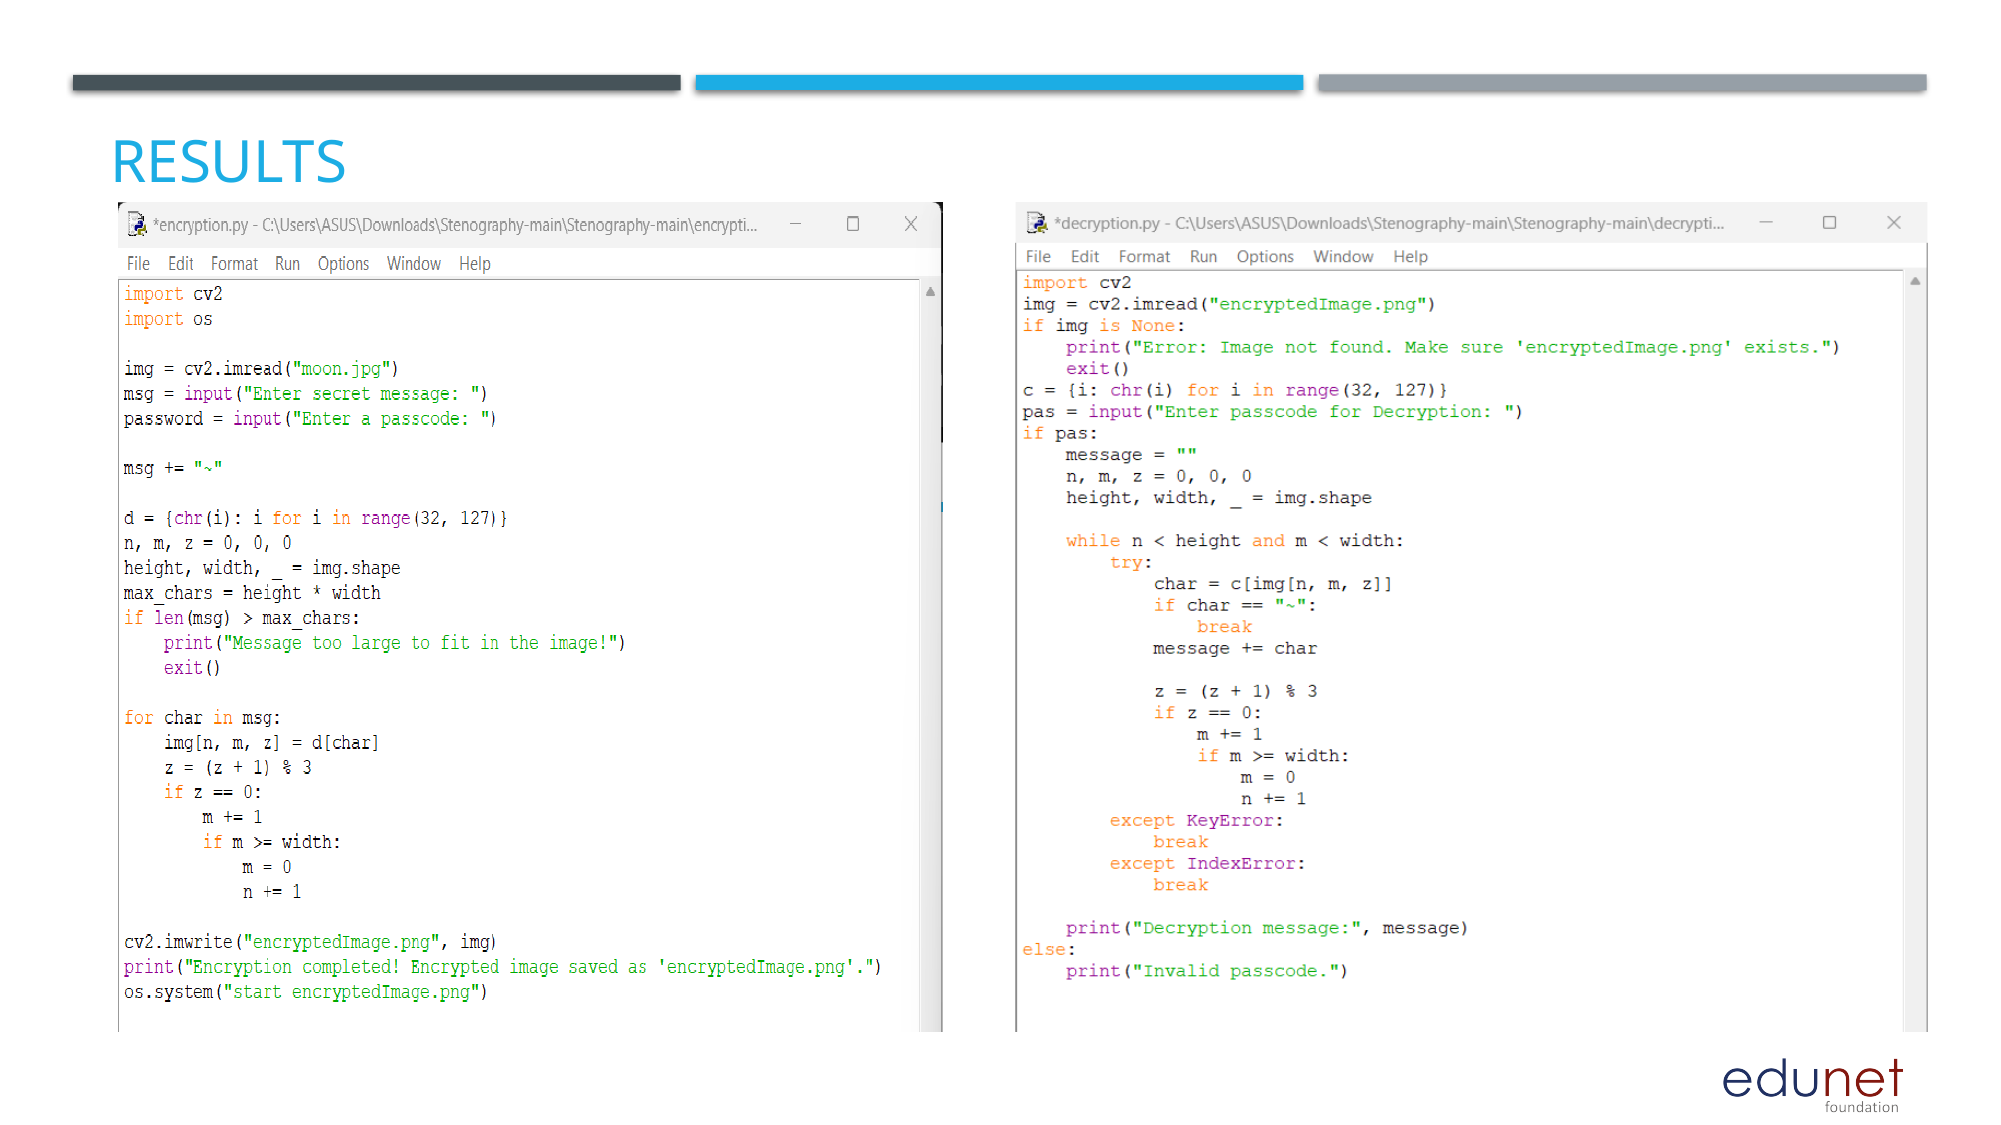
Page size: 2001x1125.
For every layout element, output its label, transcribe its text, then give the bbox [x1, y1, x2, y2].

title Results [95, 115, 1905, 203]
picture [1015, 201, 1929, 1032]
picture [117, 201, 944, 1032]
picture [1719, 1056, 1905, 1116]
